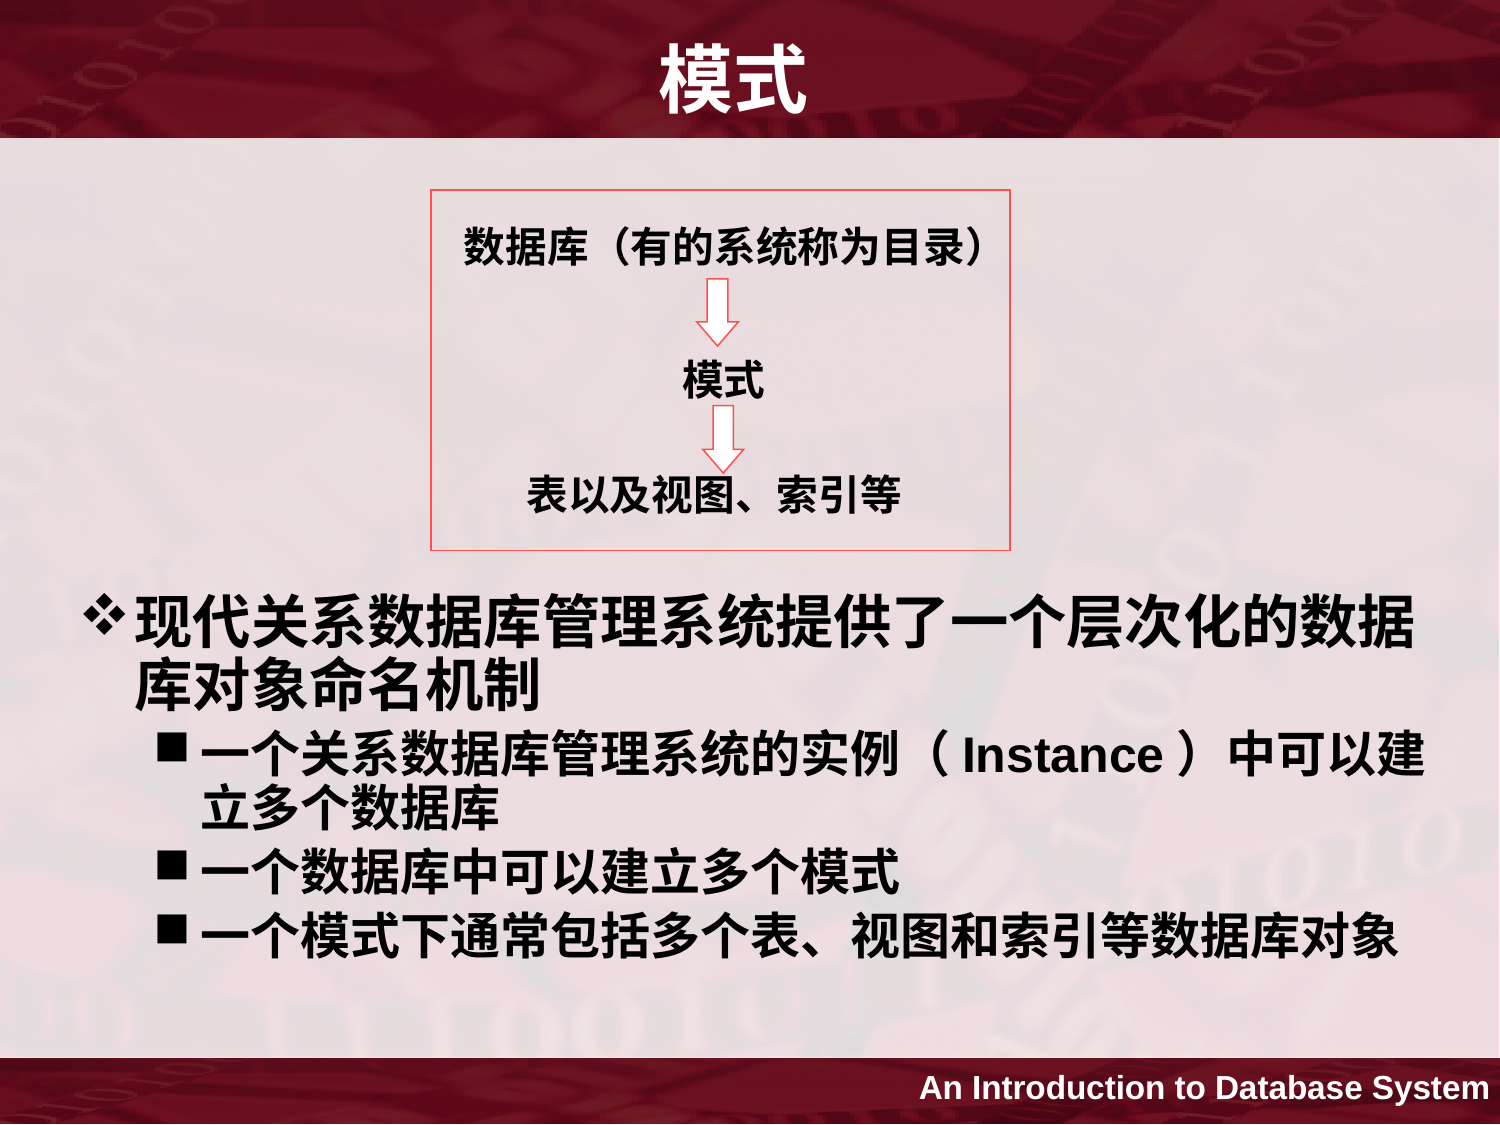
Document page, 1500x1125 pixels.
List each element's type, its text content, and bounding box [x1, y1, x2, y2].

text_box [430, 189, 1010, 551]
list 现代关系数据库管理系统提供了一个层次化的数据库对象命名机制 一个关系数据库管理系统的实例（Instance）中可以建立多个数据库 一个数据库中可以建立多个模式 一个模式下通常包括多个表、视图和索引等数据库对象 [63, 585, 1483, 1012]
text_box [702, 405, 744, 474]
text_box 模式 [667, 346, 916, 411]
text_box [696, 278, 739, 346]
title 模式 [231, 30, 1235, 124]
text_box 表以及视图、索引等 [511, 461, 939, 527]
text_box 数据库（有的系统称为目录） [449, 213, 1093, 279]
picture [0, 0, 1500, 1124]
